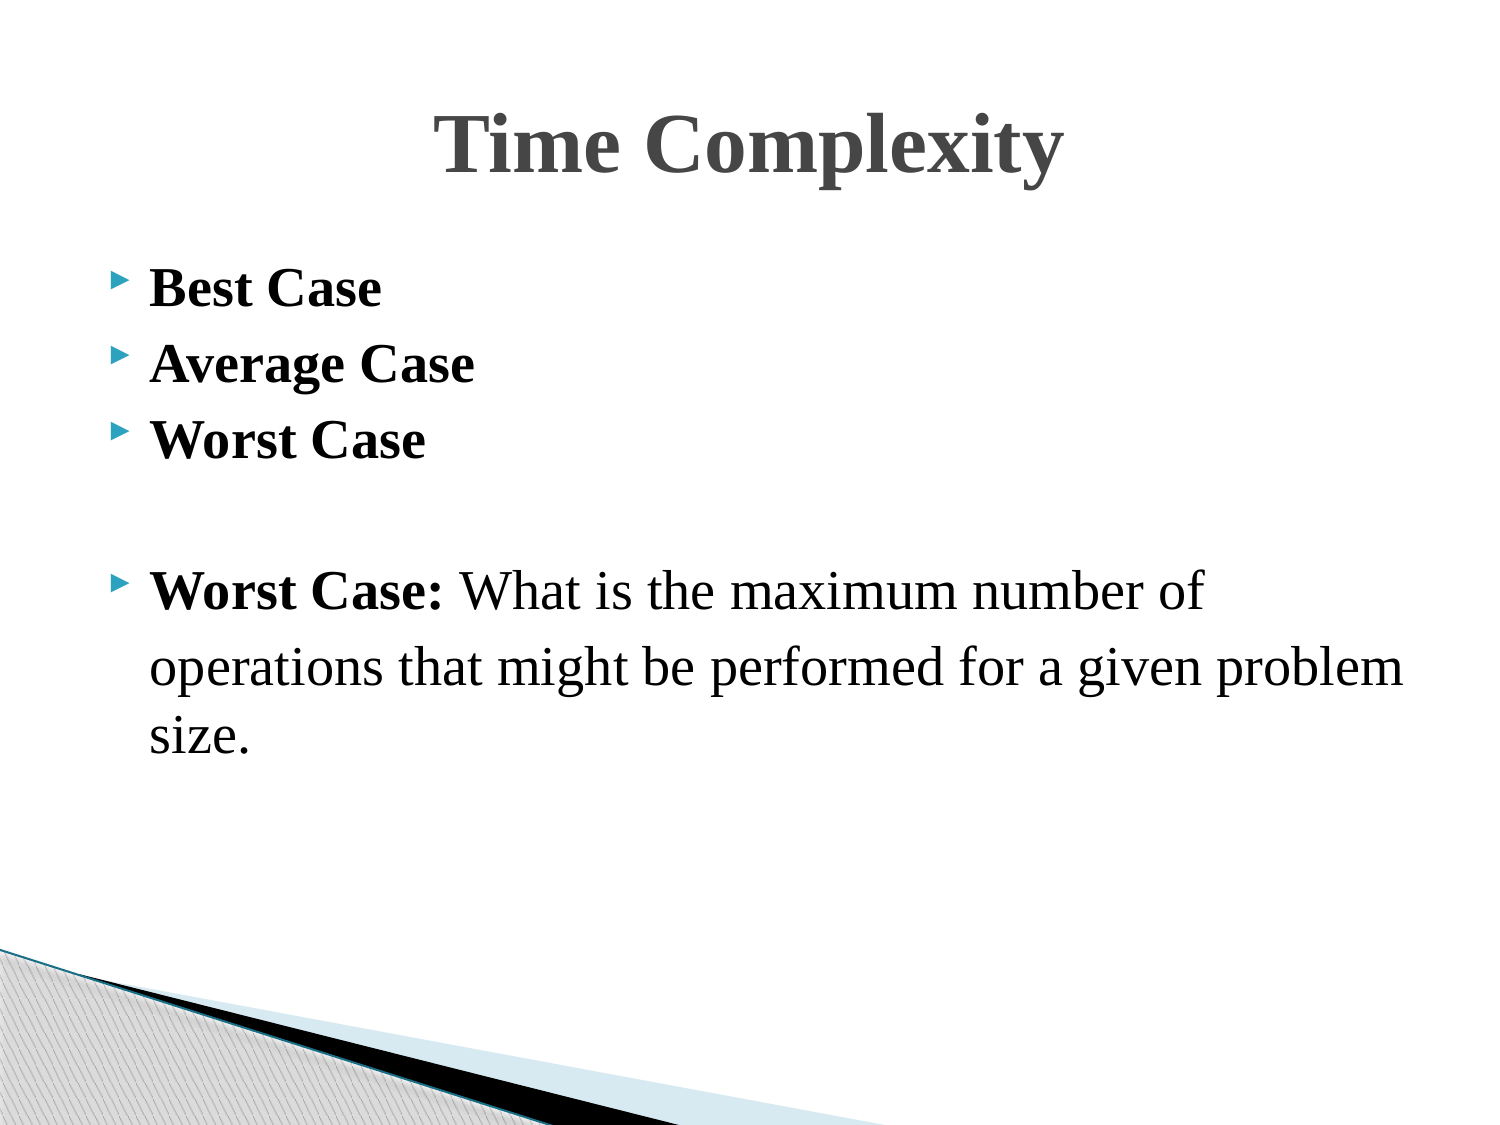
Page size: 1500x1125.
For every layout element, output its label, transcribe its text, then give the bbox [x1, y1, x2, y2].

title Time Complexity [75, 45, 1425, 233]
list Best Case Average Case Worst Case Worst Case: What is the maximum number of operations that might be performed for a given problem size. [75, 243, 1425, 986]
